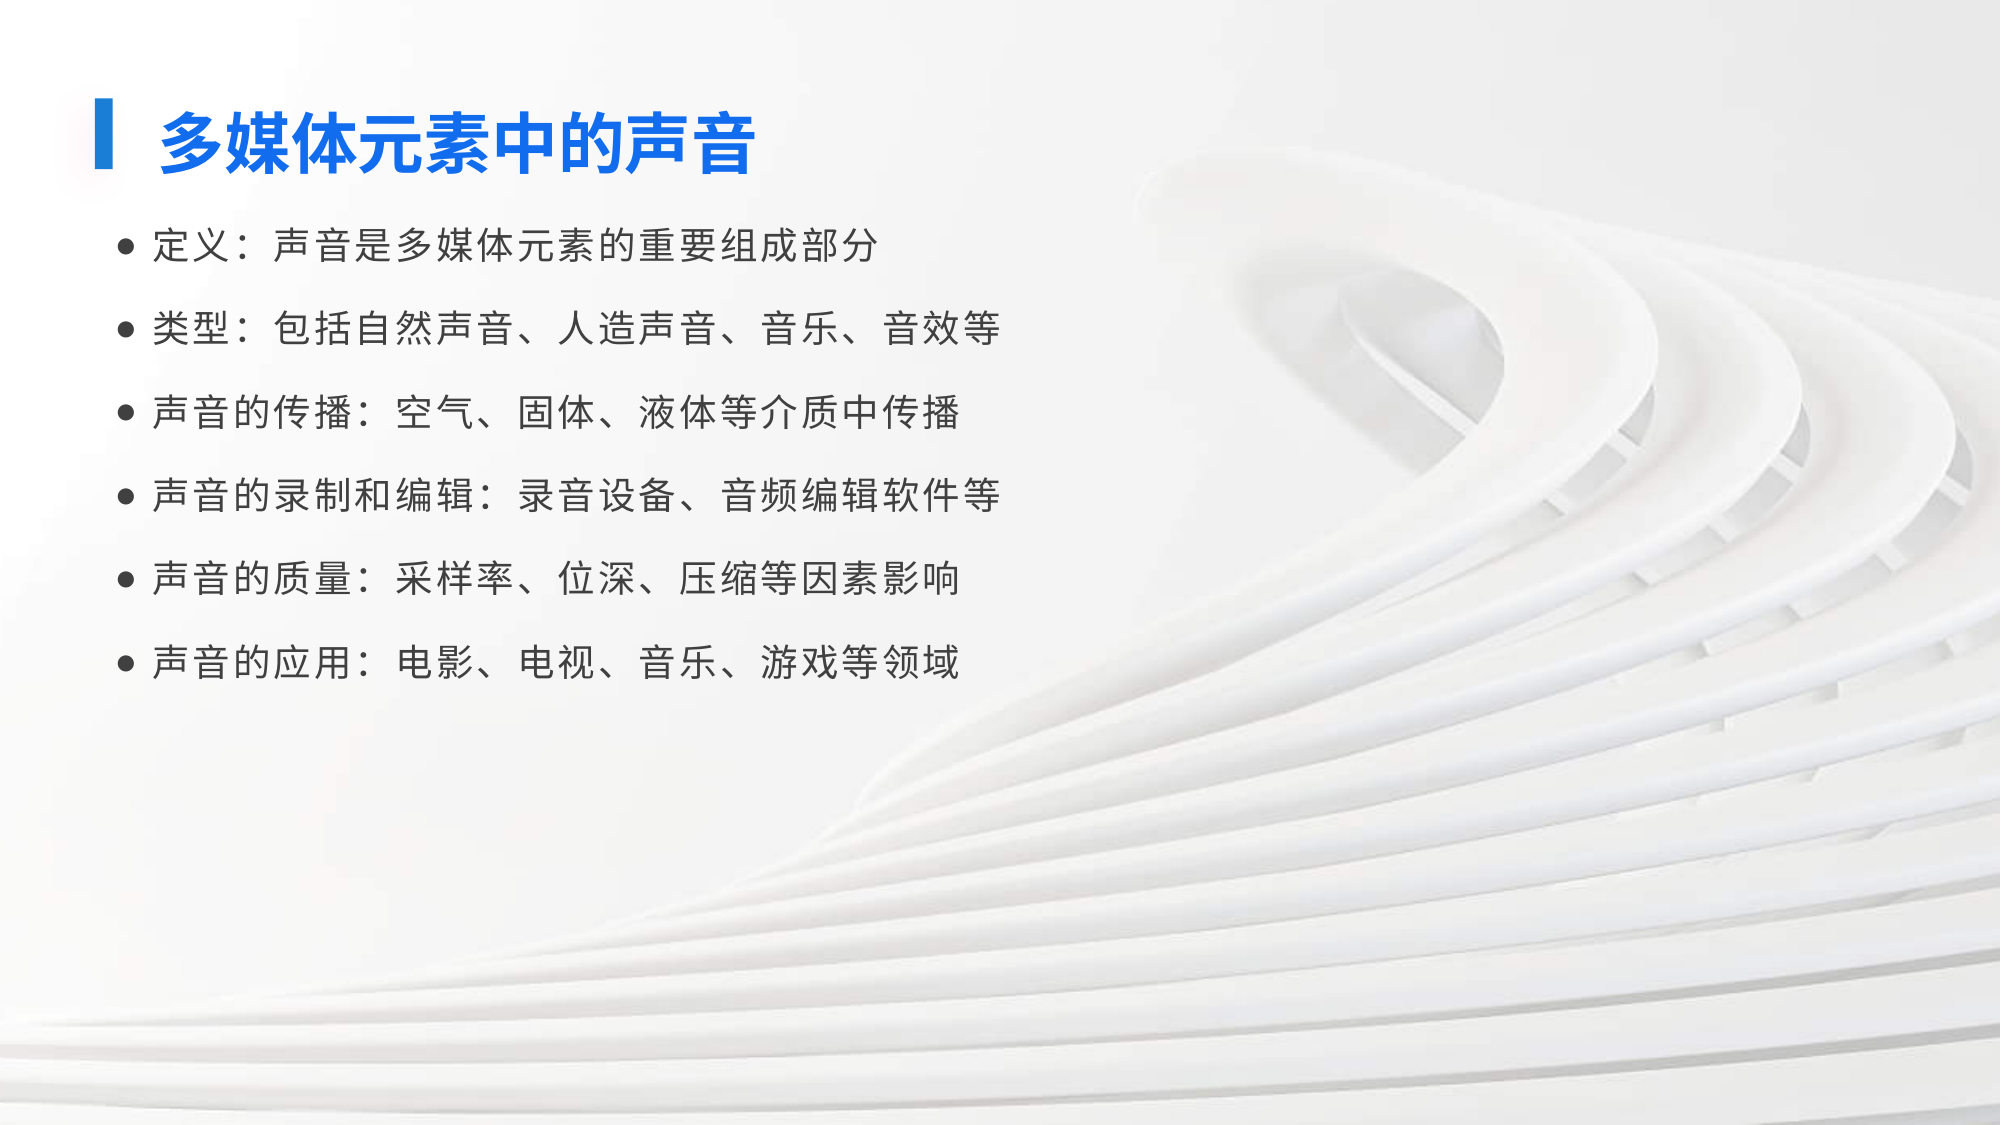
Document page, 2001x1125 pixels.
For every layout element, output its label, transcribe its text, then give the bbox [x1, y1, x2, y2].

picture [0, 0, 2000, 1125]
title 多媒体元素中的声音 [142, 85, 1900, 182]
list 定义：声音是多媒体元素的重要组成部分 类型：包括自然声音、人造声音、音乐、音效等 声音的传播：空气、固体、液体等介质中传播 声音的录制和编辑：录音设备、音频编辑软件等 声音的质量：采样率、位深、压缩等因素影响 声音的应用：电影、电视、音乐、游戏等领域 [99, 200, 1900, 1026]
